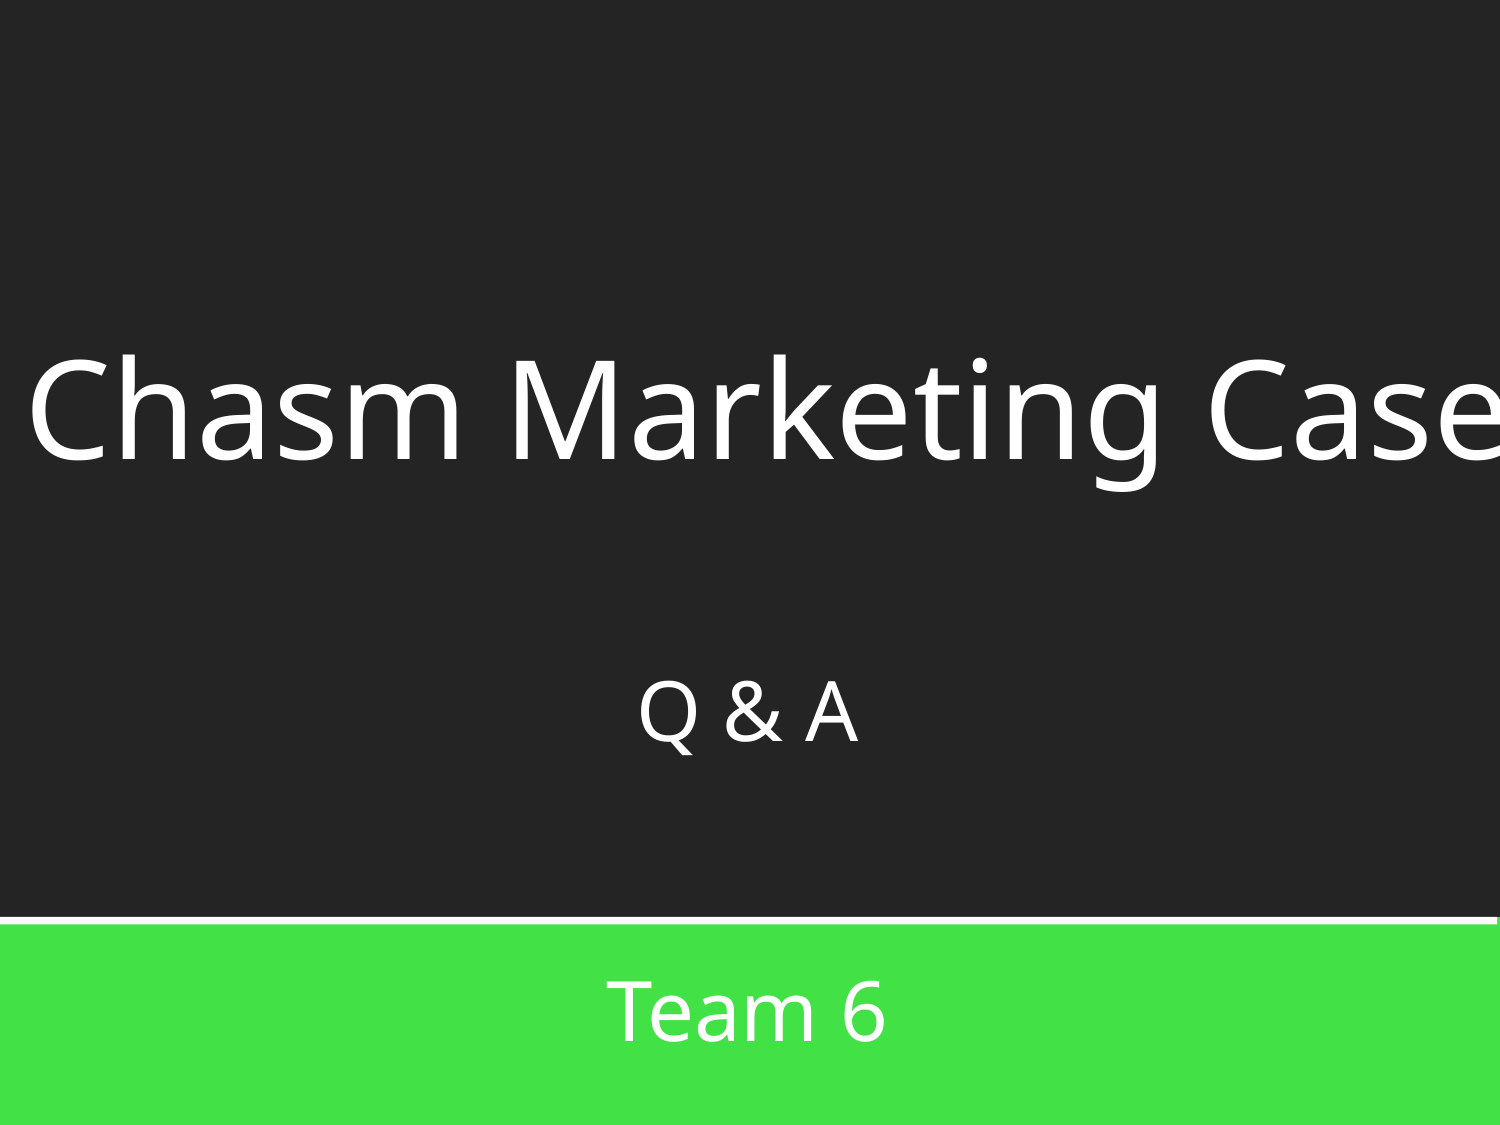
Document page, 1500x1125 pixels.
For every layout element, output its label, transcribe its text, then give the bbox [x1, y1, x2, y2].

text_box [0, 461, 1500, 1037]
text_box [0, 0, 1500, 461]
text_box Chasm Marketing Case [9, 314, 1500, 461]
text_box Q & A Team 6 [591, 1037, 903, 1066]
